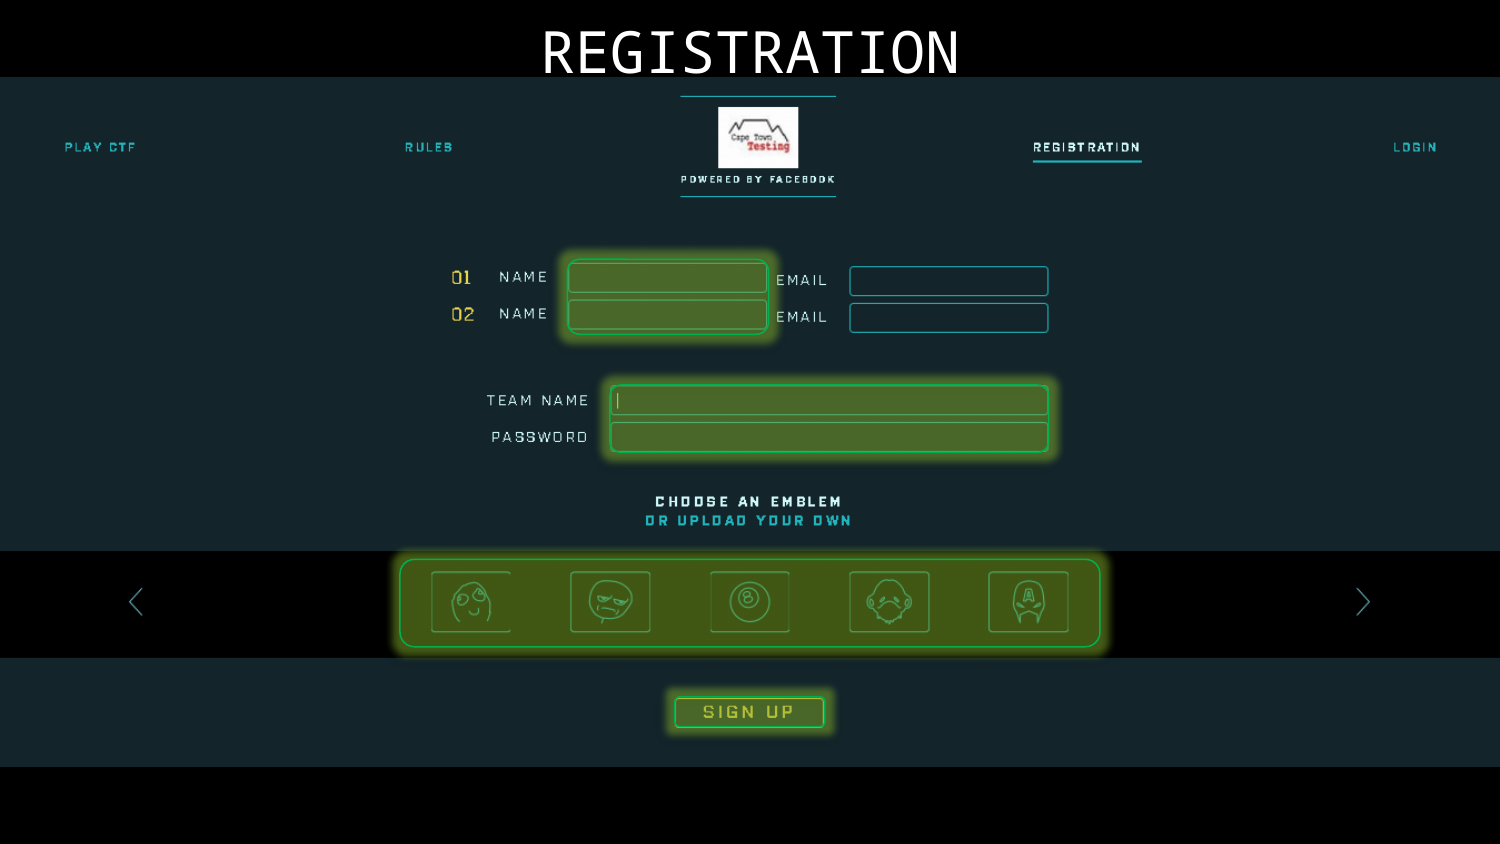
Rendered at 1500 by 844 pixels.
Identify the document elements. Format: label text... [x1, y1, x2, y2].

picture [0, 76, 1500, 767]
text_box REGISTRATION [74, 5, 1425, 75]
